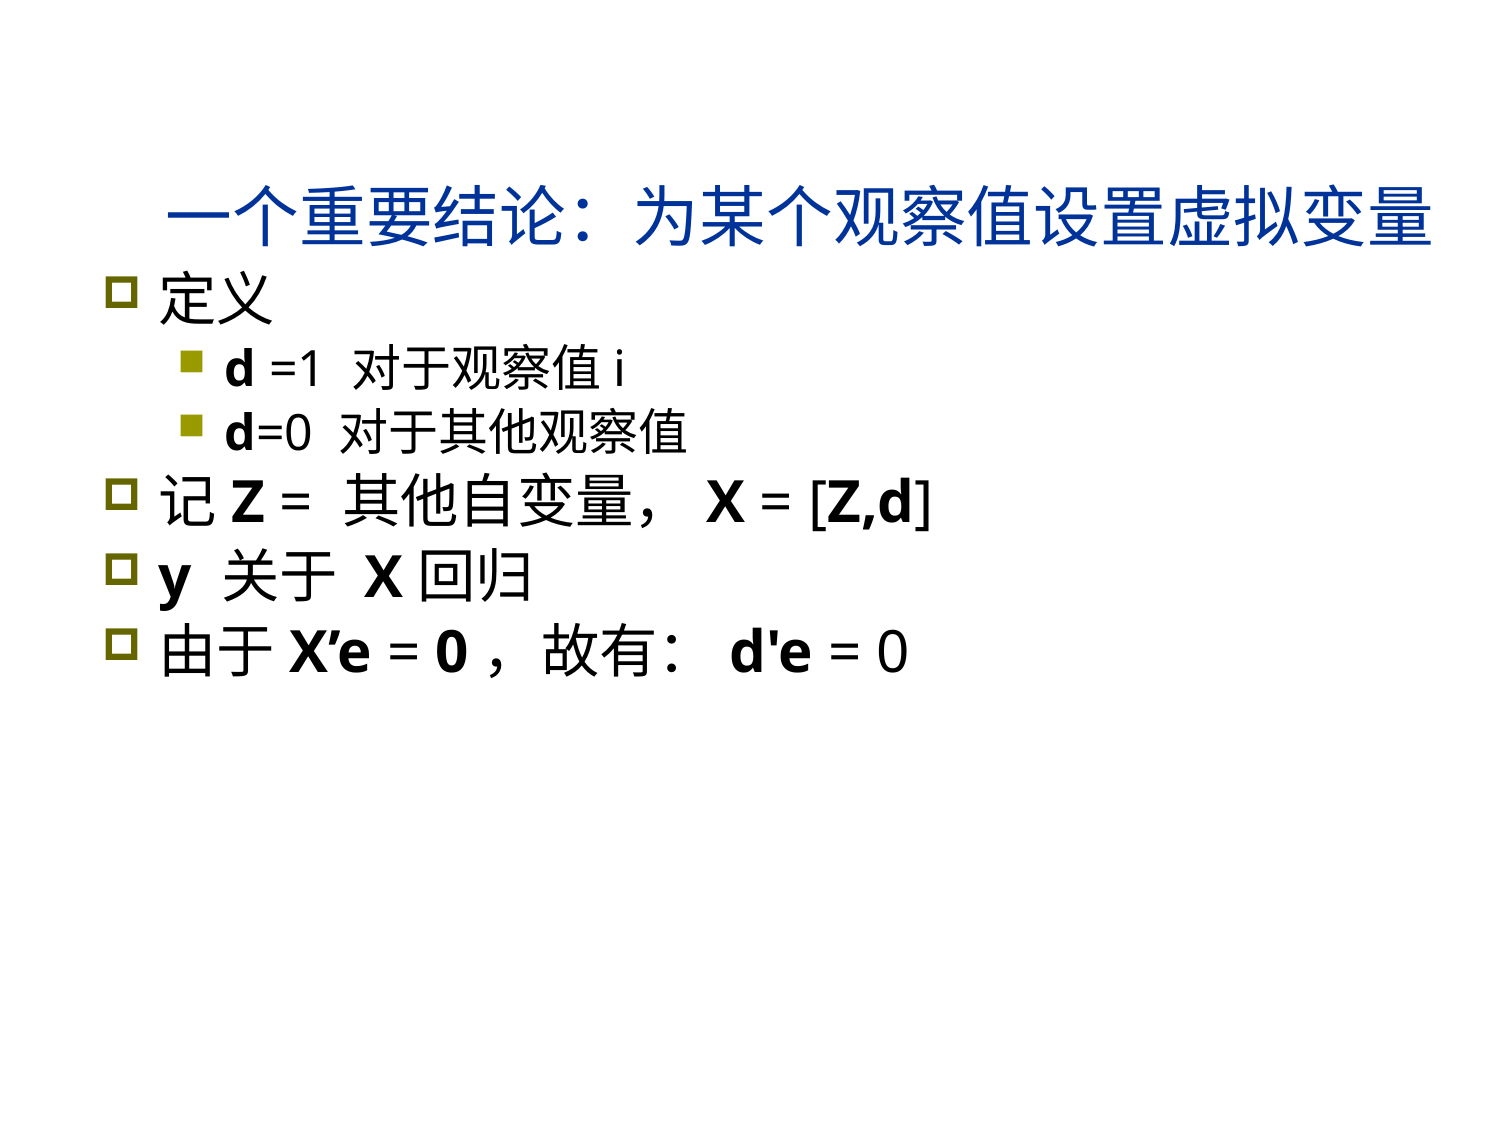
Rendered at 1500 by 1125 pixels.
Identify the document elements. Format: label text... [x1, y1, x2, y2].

title 一个重要结论：为某个观察值设置虚拟变量 [124, 174, 1476, 263]
list 定义 d =1 对于观察值i d=0 对于其他观察值 记Z = 其他自变量，X = [Z,d] y 关于 X回归 由于X’e = 0，故有：d'e = 0 [87, 262, 1438, 1006]
